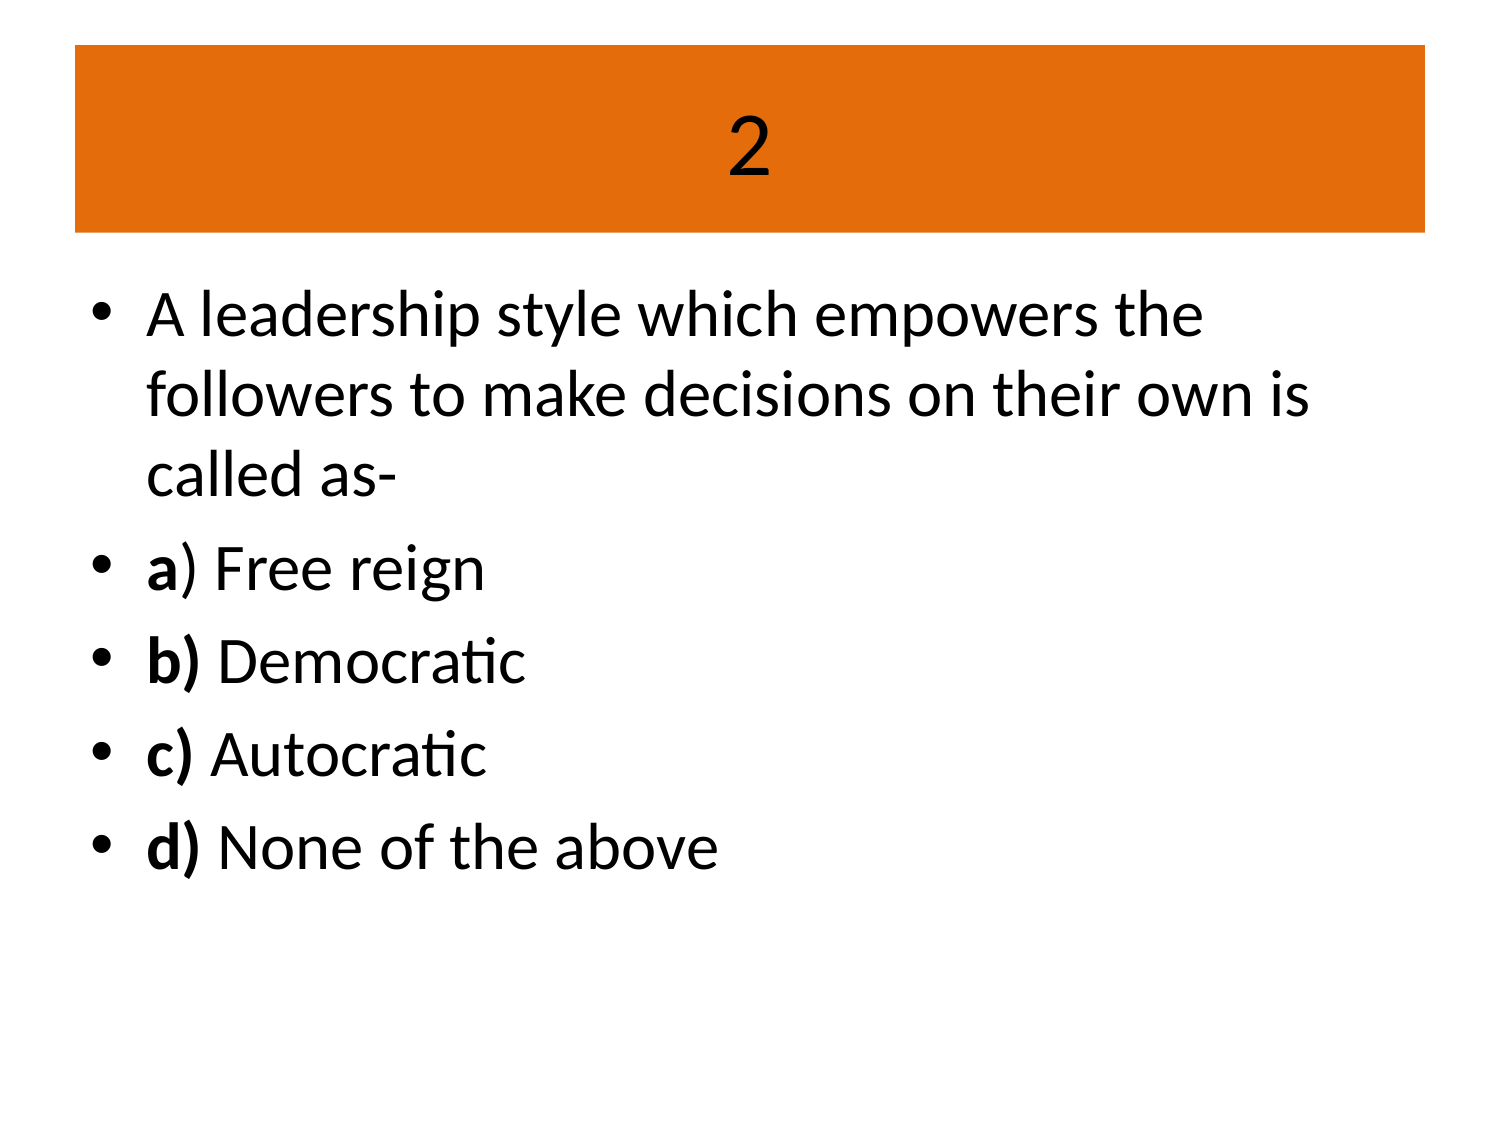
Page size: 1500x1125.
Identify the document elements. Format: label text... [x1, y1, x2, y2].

title 2 [75, 45, 1425, 233]
list A leadership style which empowers the followers to make decisions on their own is called as- a) Free reign b) Democratic c) Autocratic d) None of the above [75, 262, 1425, 1005]
